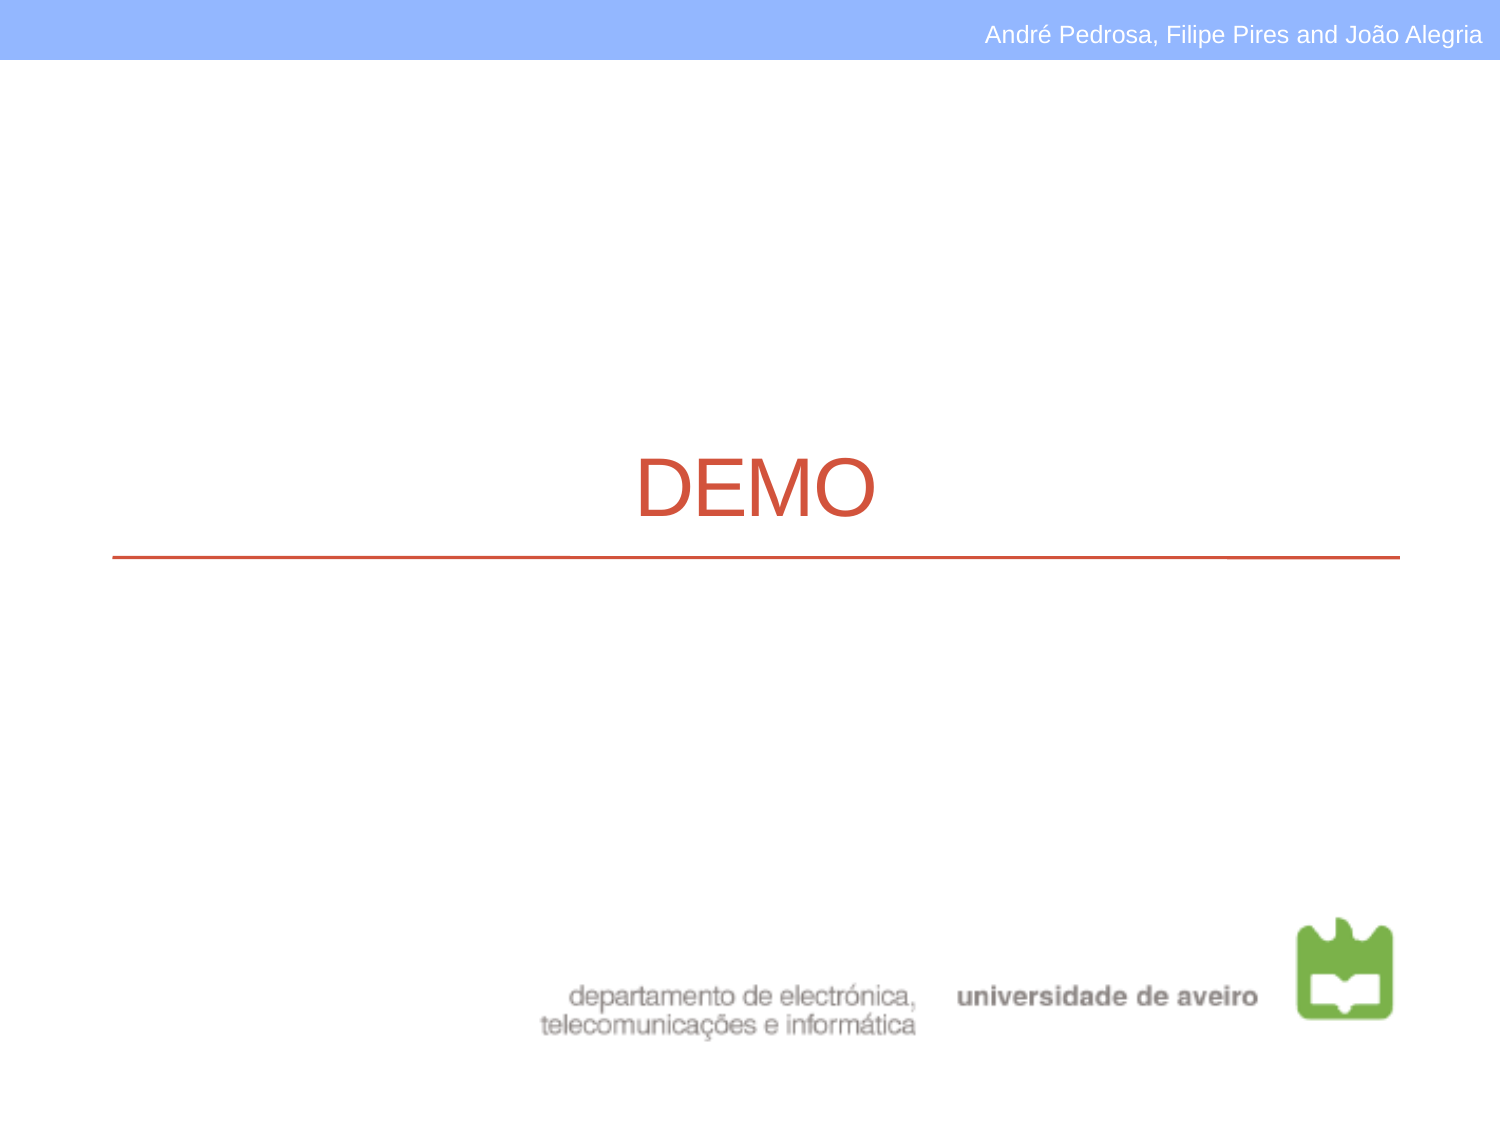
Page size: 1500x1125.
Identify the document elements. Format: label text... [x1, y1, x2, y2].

text_box DEMO [112, 224, 1400, 541]
text_box André Pedrosa, Filipe Pires and João Alegria [969, 11, 1499, 87]
picture [517, 899, 1415, 1063]
